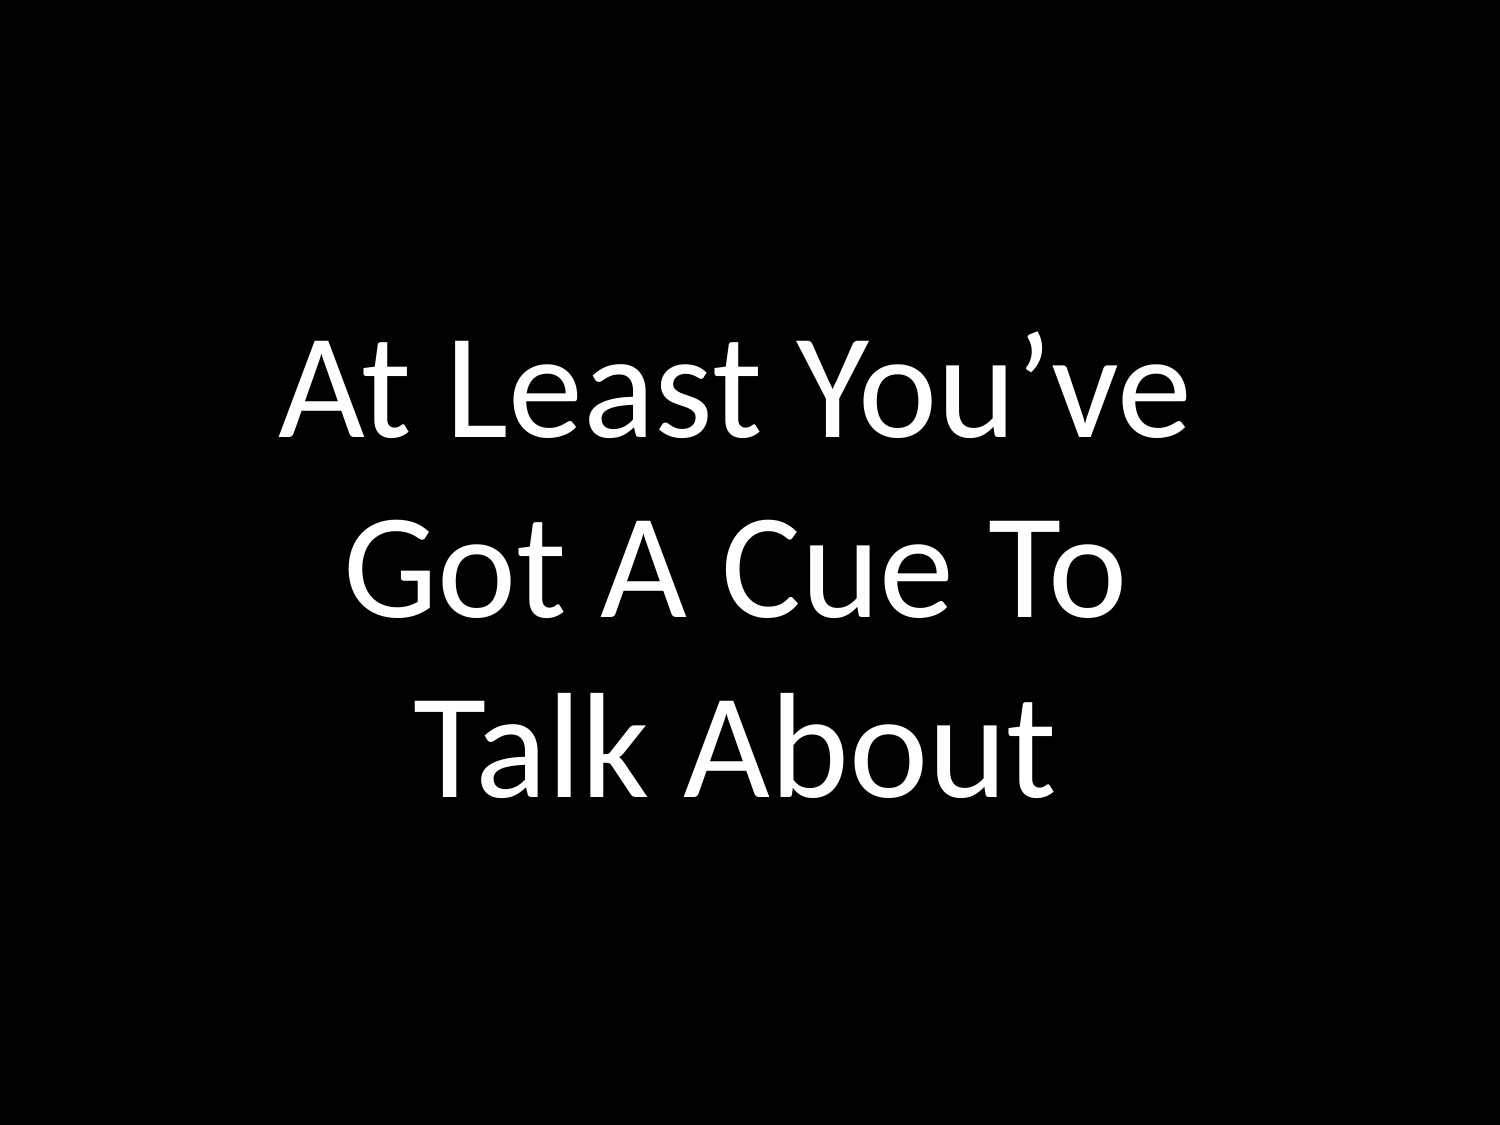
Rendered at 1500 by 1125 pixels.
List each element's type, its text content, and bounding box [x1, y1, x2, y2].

text_box At Least You’ve Got A Cue To Talk About [245, 280, 1226, 836]
